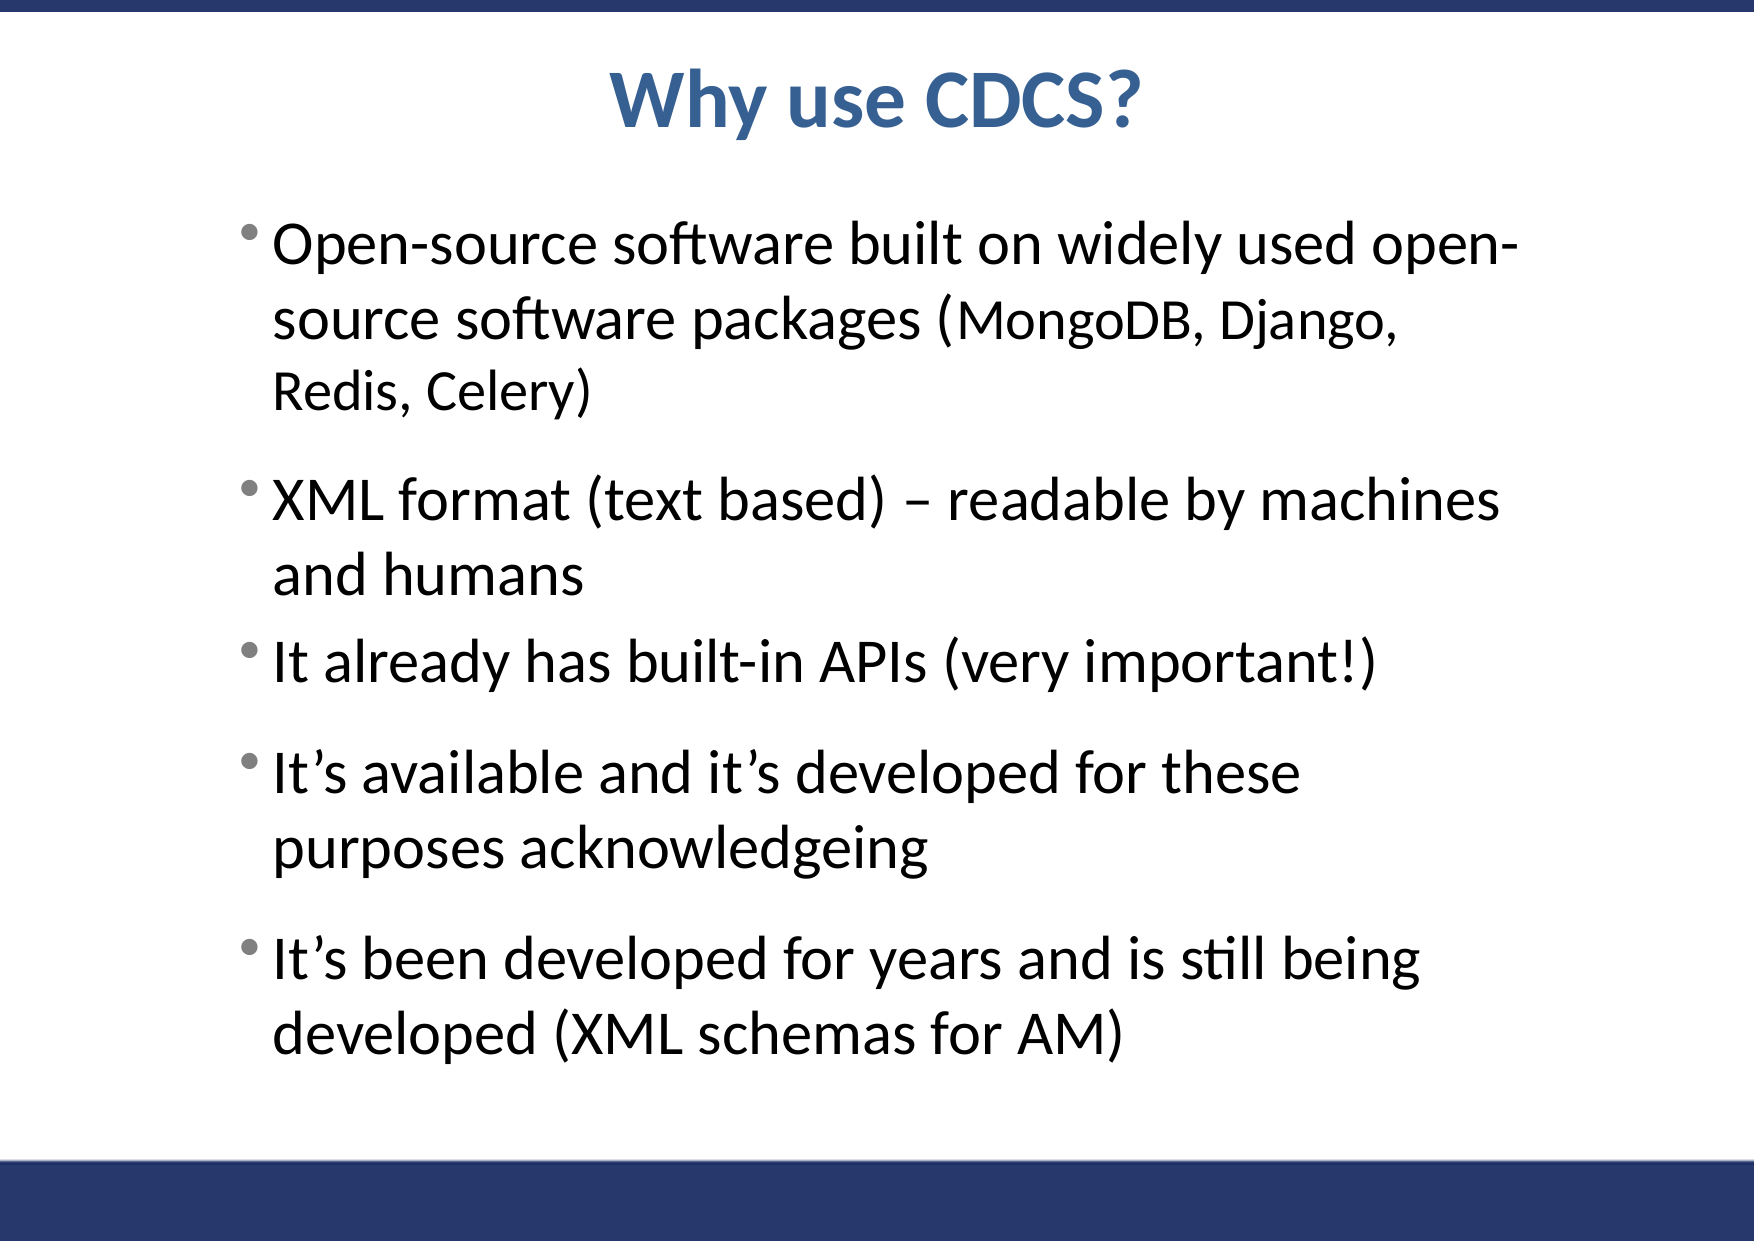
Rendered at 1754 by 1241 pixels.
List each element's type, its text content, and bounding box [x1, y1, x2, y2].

picture [0, 1159, 1754, 1241]
picture [0, 0, 1754, 12]
list Open-source software built on widely used open-source software packages (MongoDB, Django, Redis, Celery) XML format (text based) – readable by machines and humans It already has built-in APIs (very important!) It’s available and it’s developed for these purposes acknowledgeing It’s been developed for years and is still being developed (XML schemas for AM) [239, 194, 1556, 929]
text_box Why use CDCS? [132, 21, 1621, 166]
